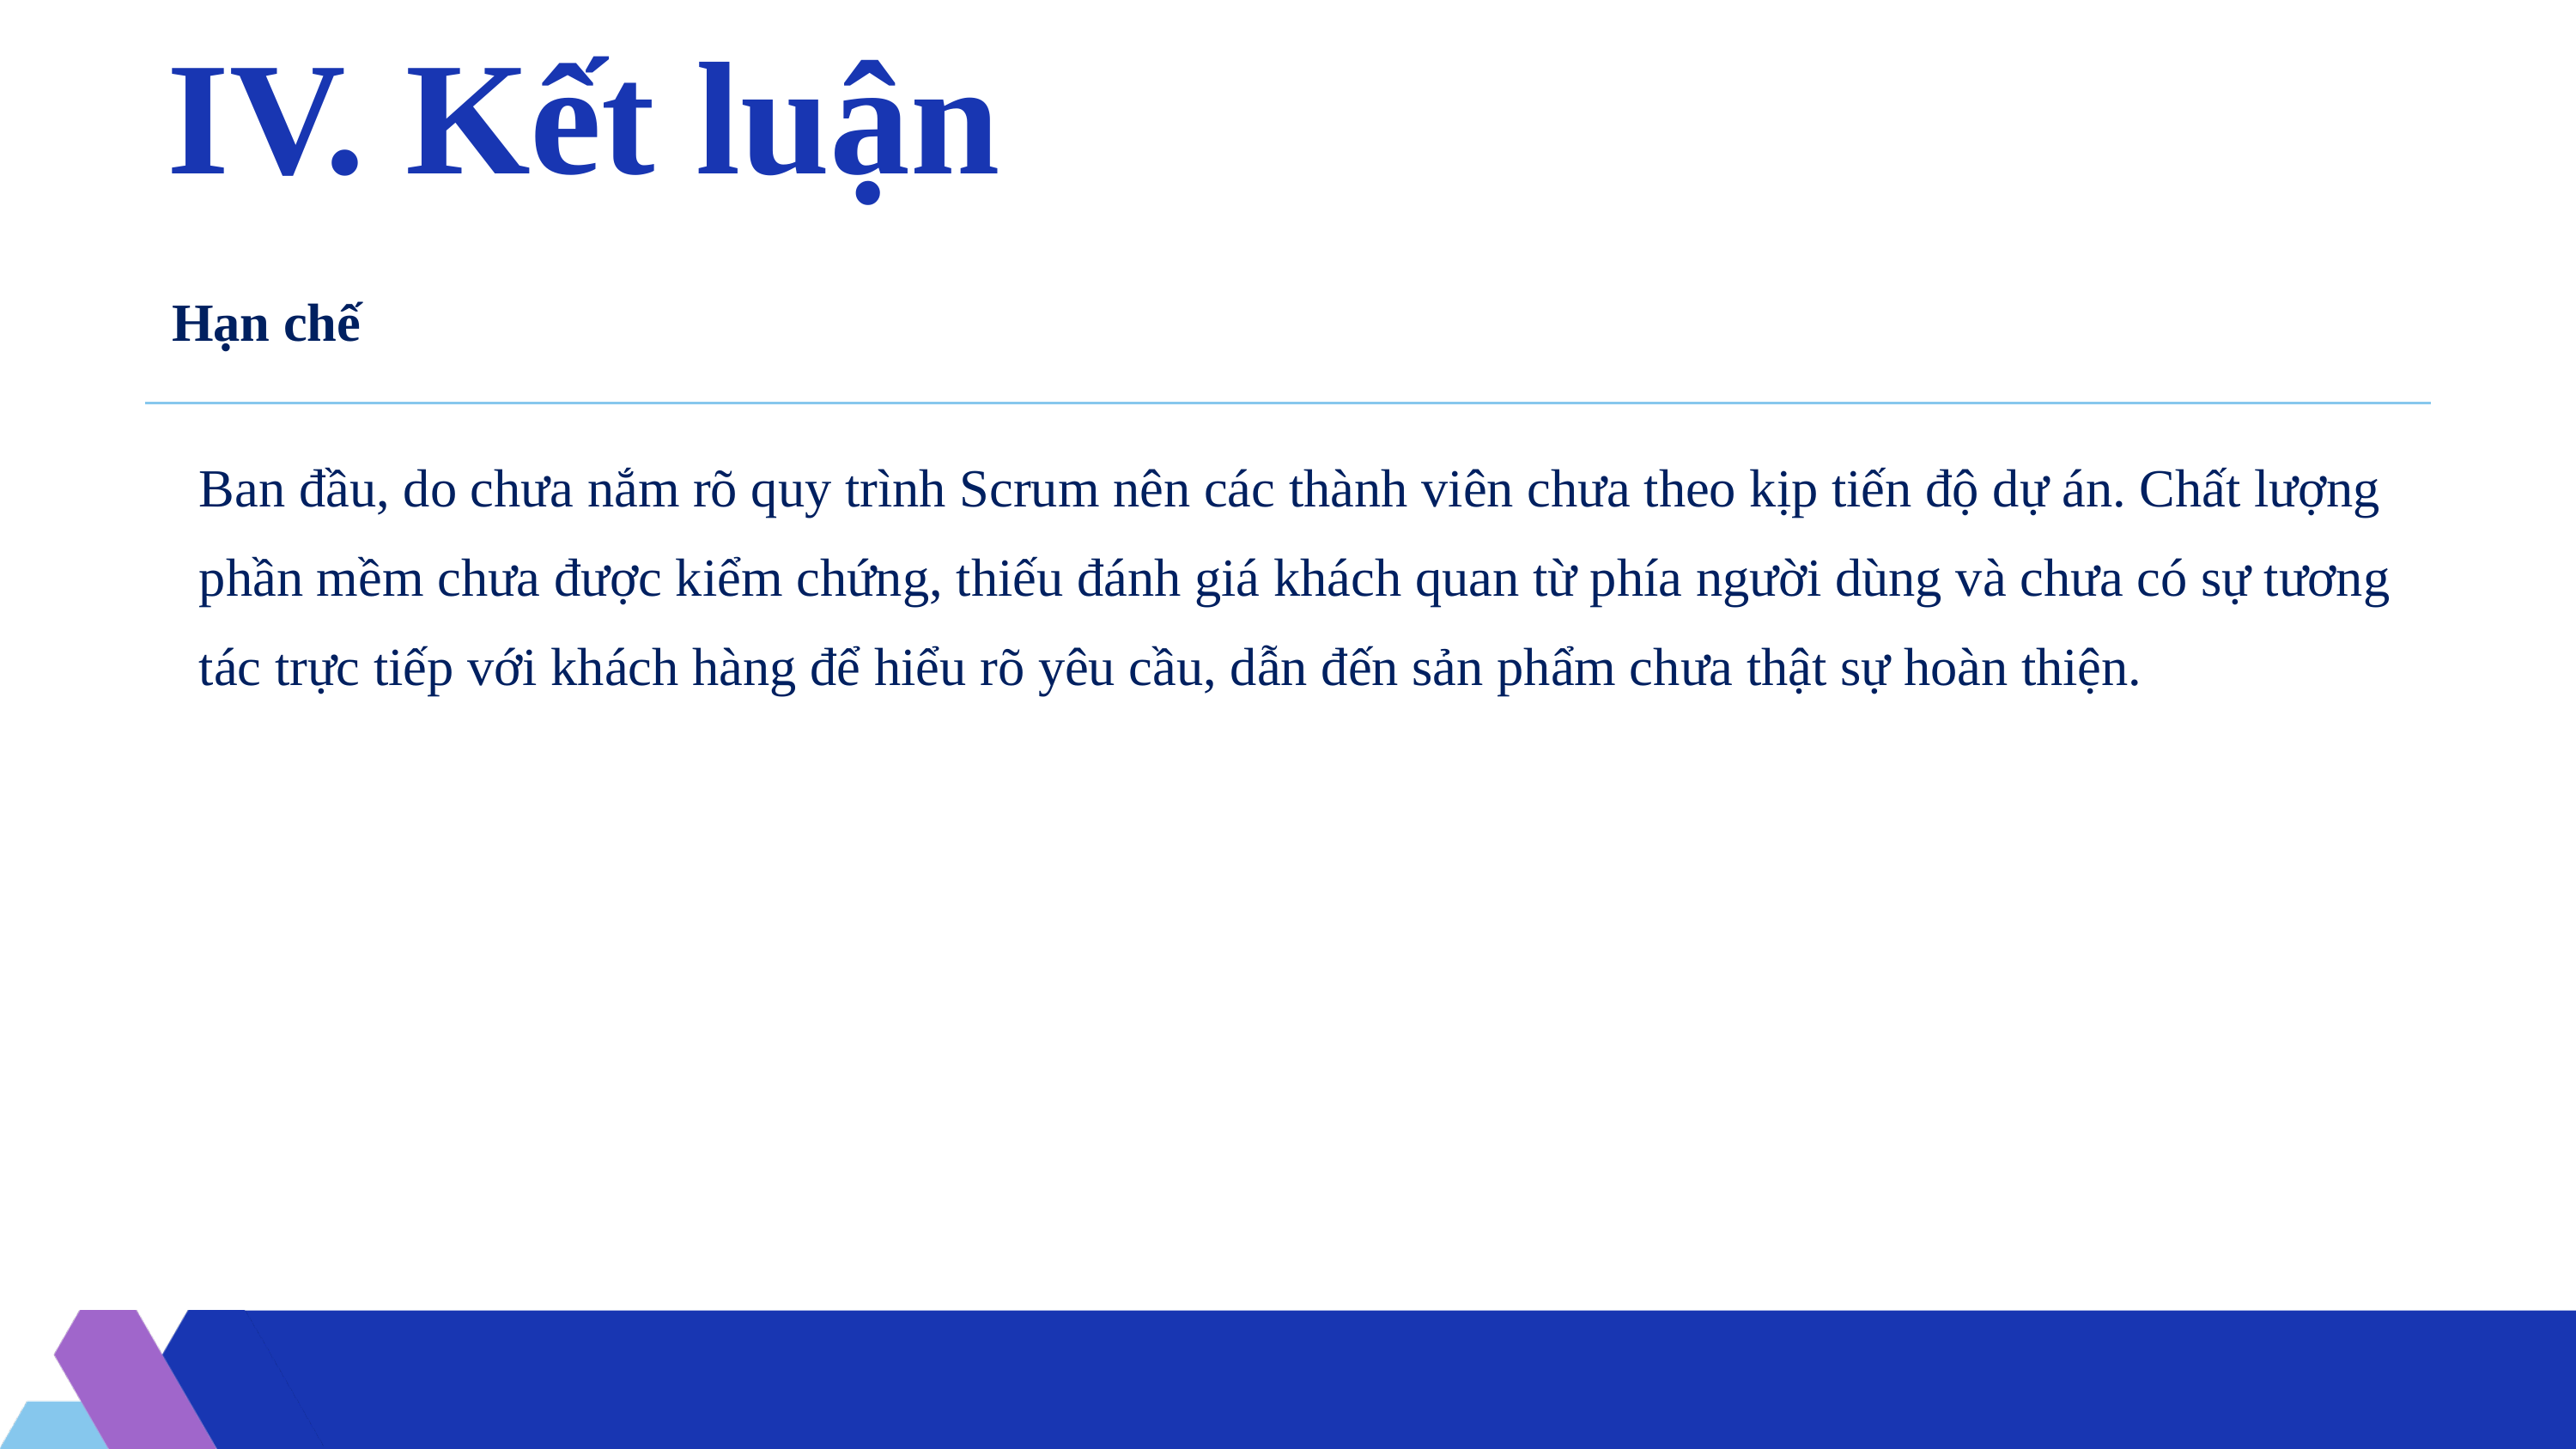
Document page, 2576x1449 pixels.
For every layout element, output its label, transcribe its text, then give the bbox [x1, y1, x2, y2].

text_box IV. Kết luận [167, 90, 1112, 206]
table_header Hạn chế [145, 237, 2431, 402]
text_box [0, 1310, 2576, 1449]
table_cell Ban đầu, do chưa nắm rõ quy trình Scrum nên các thành viên chưa theo kịp tiến độ dự án. Chất lượng phần mềm chưa được kiểm chứng, thiếu đánh giá khách quan từ phía người dùng và chưa có sự tương tác trực tiếp với khách hàng để hiểu rõ yêu cầu, dẫn đến sản phẩm chưa thật sự hoàn thiện. [145, 404, 2431, 1271]
